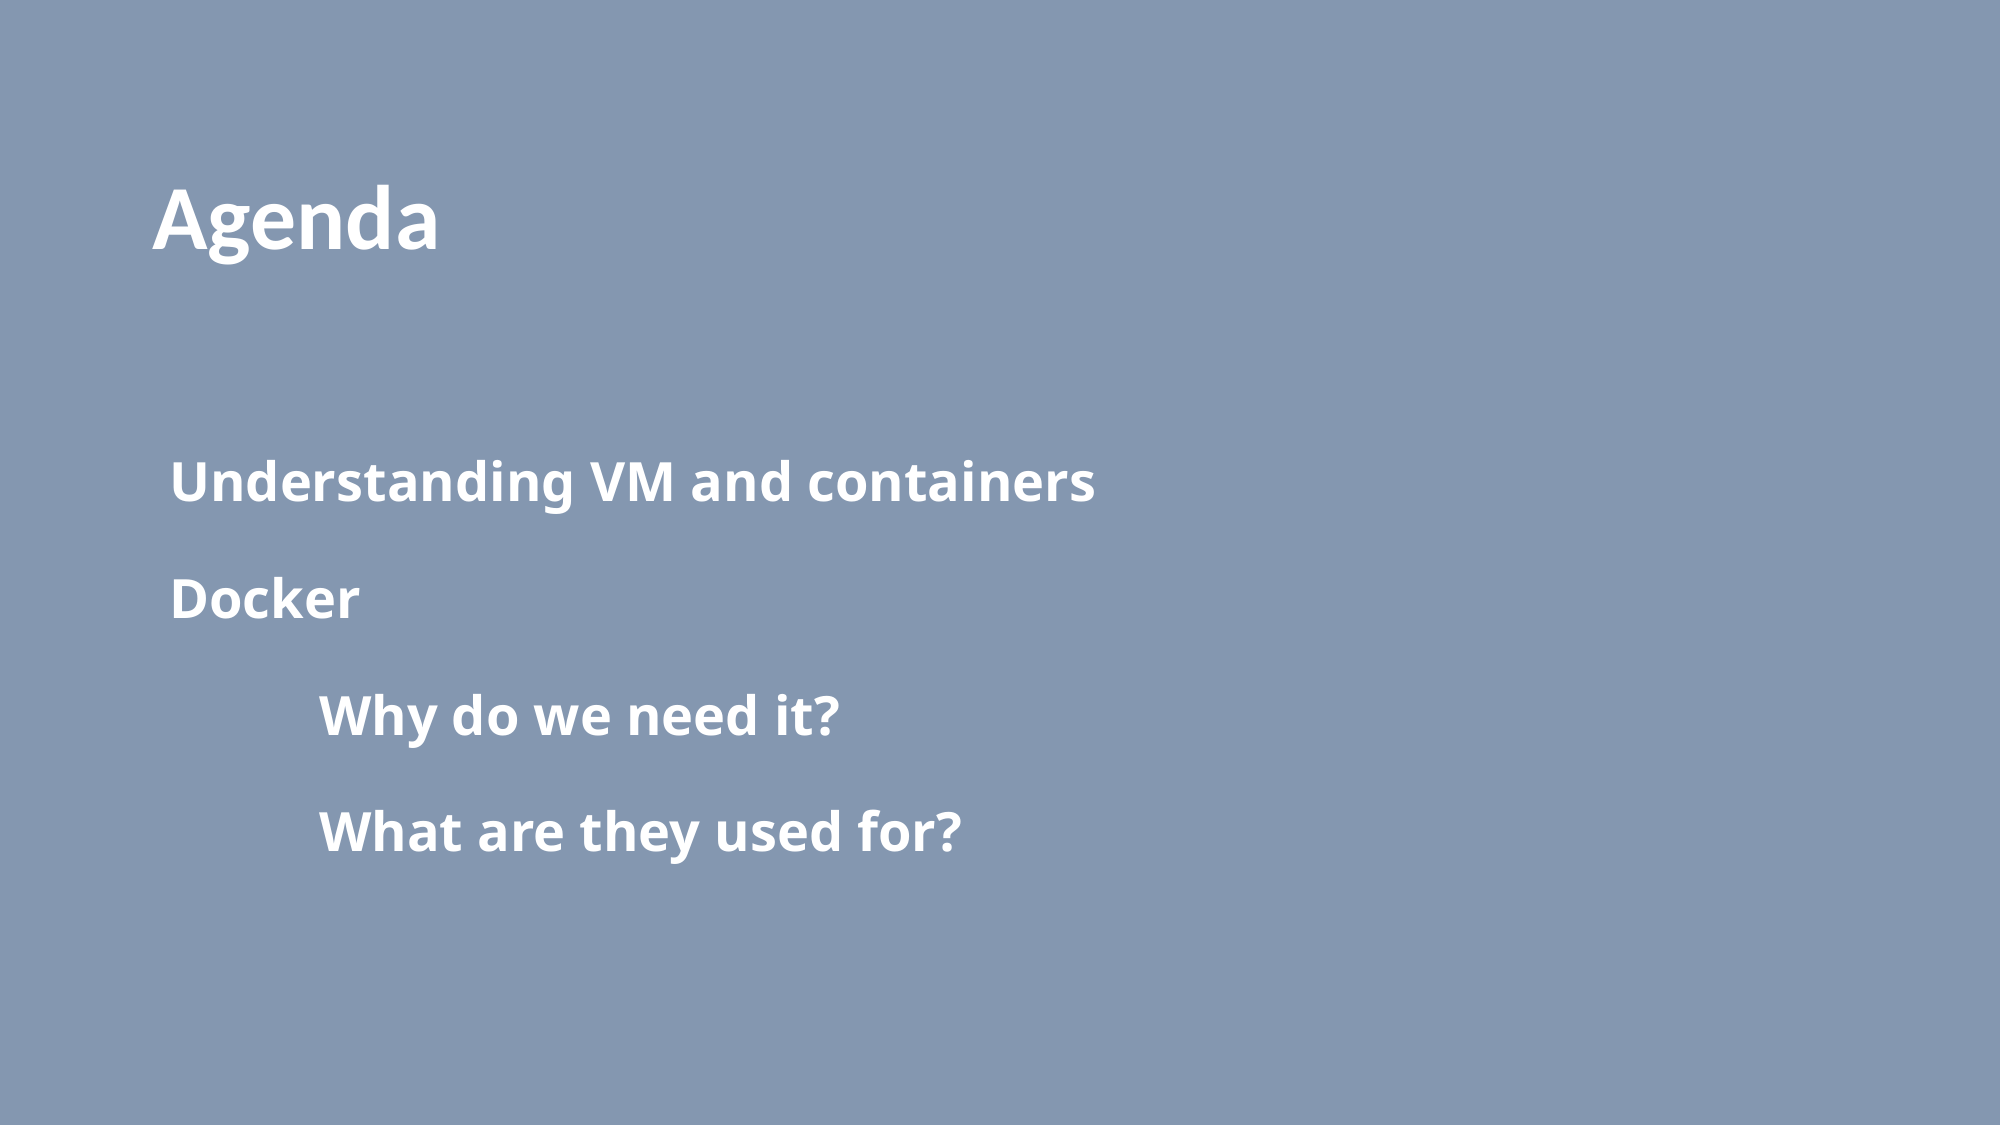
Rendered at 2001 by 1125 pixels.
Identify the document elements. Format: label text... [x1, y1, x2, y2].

text_box Agenda [137, 59, 1863, 278]
title Understanding VM and containers Docker Why do we need it? What are they used for? [154, 277, 1909, 872]
